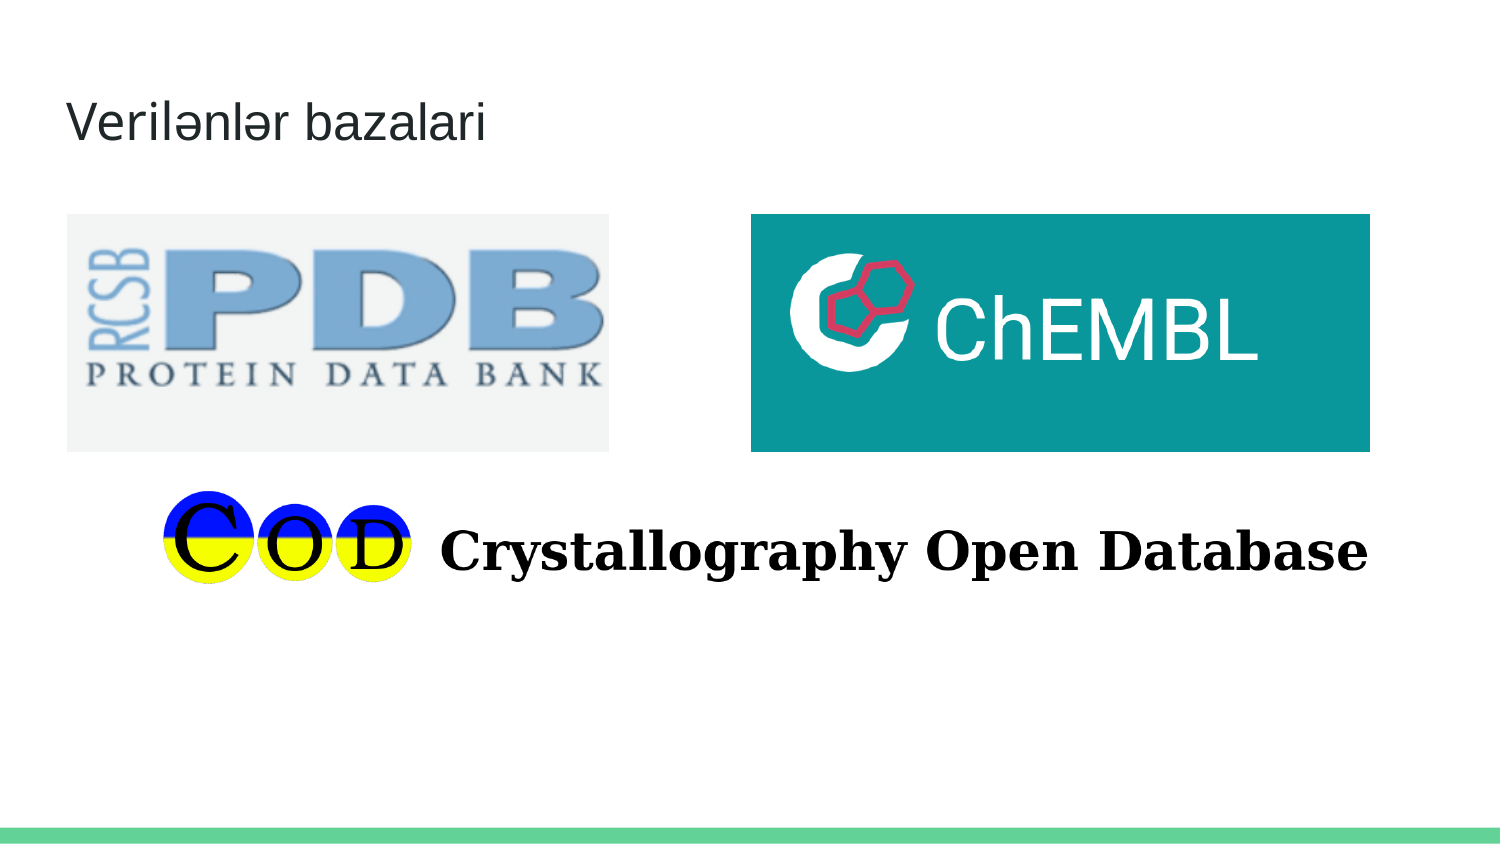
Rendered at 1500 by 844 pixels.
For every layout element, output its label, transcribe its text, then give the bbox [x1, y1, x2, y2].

picture [66, 213, 609, 452]
picture [751, 213, 1370, 452]
picture [145, 480, 1485, 602]
title Verilənlər bazalari [51, 72, 1449, 167]
